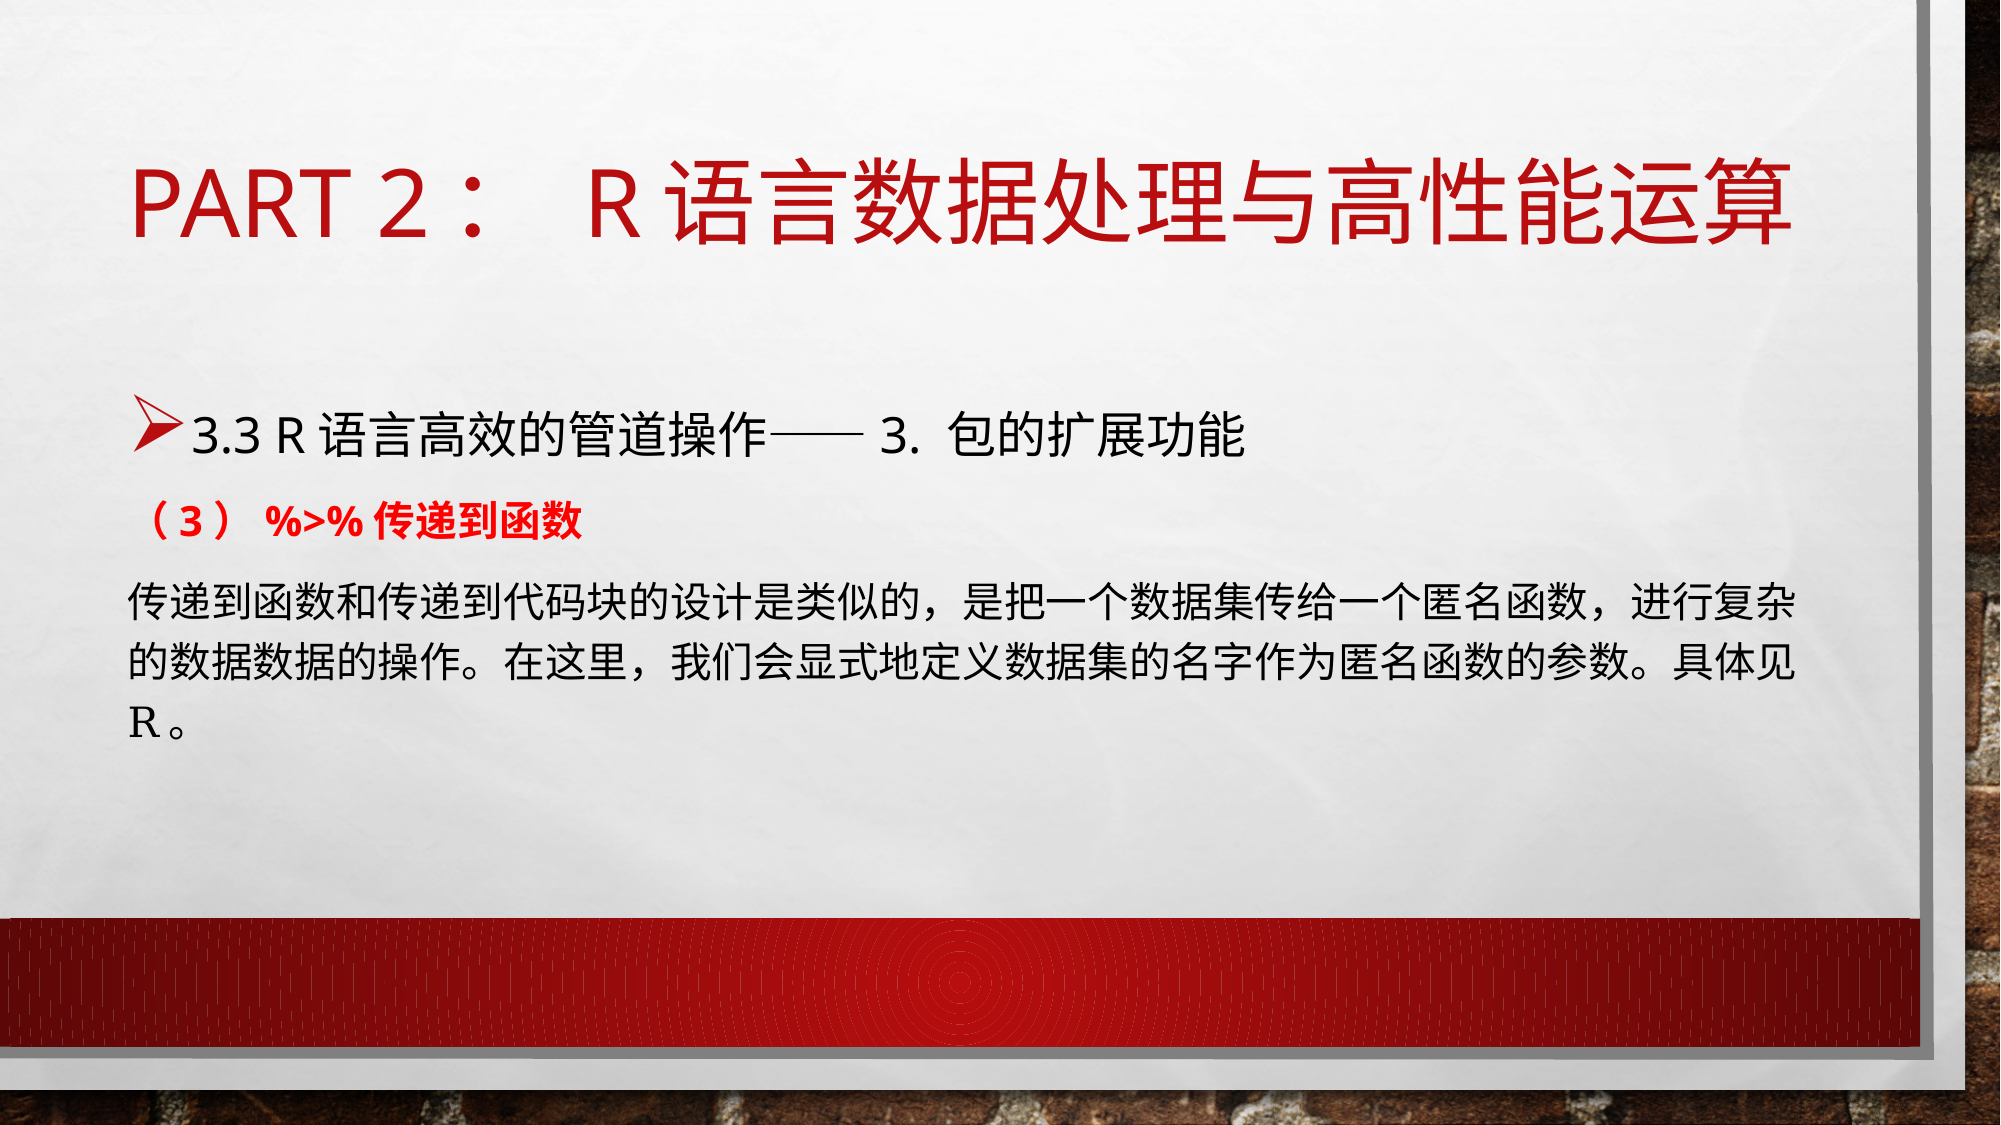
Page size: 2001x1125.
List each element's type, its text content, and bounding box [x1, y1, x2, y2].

title Part 2： R语言数据处理与高性能运算 [112, 112, 1847, 302]
picture [0, 0, 2000, 1125]
